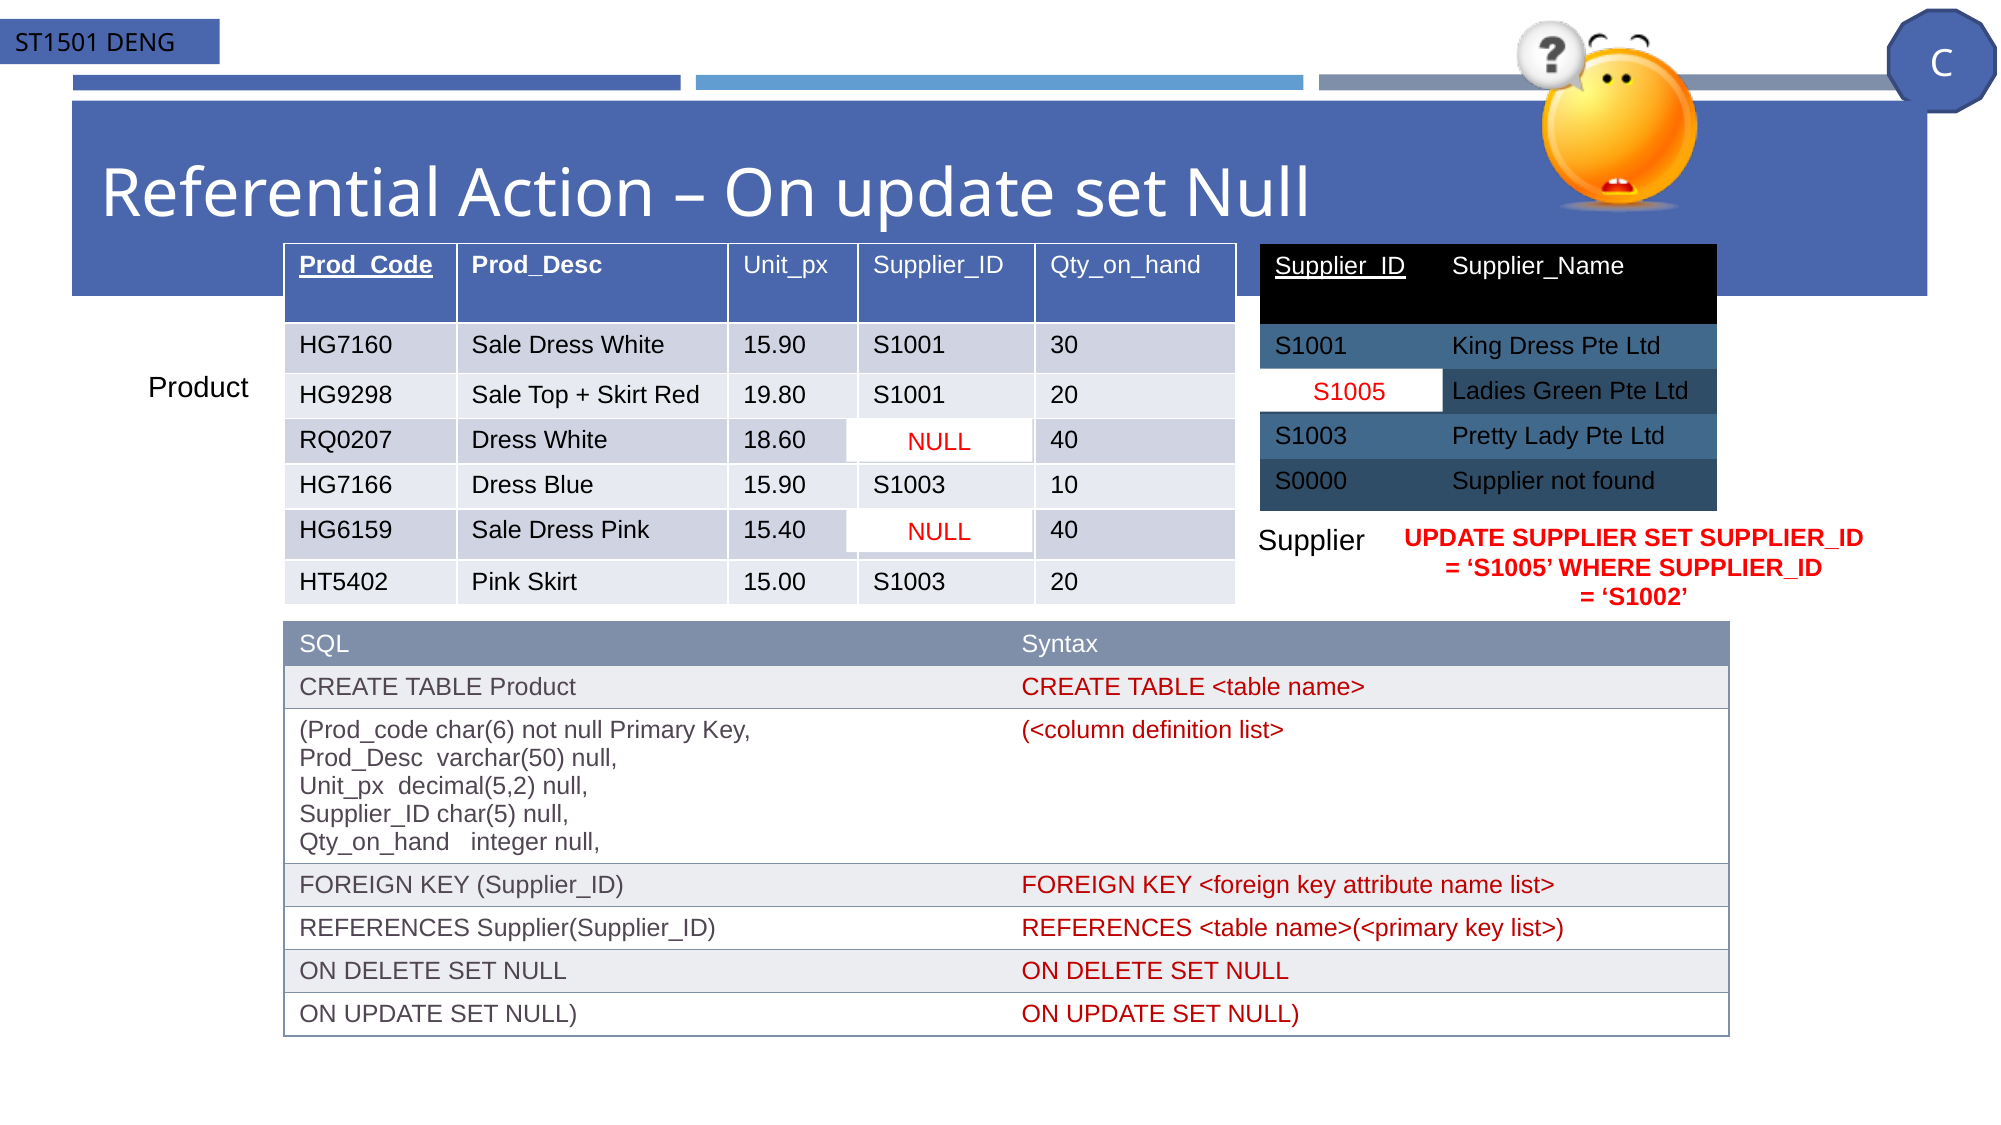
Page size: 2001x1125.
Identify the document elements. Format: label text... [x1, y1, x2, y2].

text_box Product [133, 361, 265, 411]
text_box NULL [844, 416, 1035, 464]
text_box S1005 [1254, 367, 1445, 414]
table_header Supplier_Name [1437, 244, 1717, 324]
table_cell (<column definition list> [1007, 709, 1728, 863]
table_cell 10 [1036, 465, 1235, 508]
table_cell Pretty Lady Pte Ltd [1437, 414, 1717, 459]
table_cell ON DELETE SET NULL [1007, 950, 1728, 992]
table_cell S1003 [1260, 414, 1437, 459]
text_box Supplier [1243, 513, 1381, 564]
table_cell 15.00 [729, 561, 857, 604]
table_cell REFERENCES <table name>(<primary key list>) [1007, 907, 1728, 949]
table_cell 40 [1036, 510, 1235, 559]
text_box UPDATE SUPPLIER SET SUPPLIER_ID = ‘S1005’ WHERE SUPPLIER_ID = ‘S1002’ [1387, 513, 1882, 619]
table_cell HG7160 [285, 324, 456, 373]
table_header Supplier_ID [1260, 244, 1437, 324]
text_box NULL [844, 507, 1035, 554]
table_cell 18.60 [729, 419, 844, 463]
table_cell S1001 [1260, 324, 1437, 367]
table_cell CREATE TABLE Product [285, 666, 1007, 708]
table_cell FOREIGN KEY <foreign key attribute name list> [1007, 864, 1728, 906]
table_cell 40 [1036, 419, 1235, 463]
table_cell S1003 [859, 465, 1034, 507]
table_cell S1001 [859, 374, 1034, 416]
table_cell ON UPDATE SET NULL) [1007, 993, 1728, 1035]
table_cell HG7166 [285, 465, 456, 508]
table_header Qty_on_hand [1036, 244, 1235, 322]
table_cell 20 [1036, 561, 1235, 604]
table_cell HT5402 [285, 561, 456, 604]
table_header Syntax [1007, 623, 1728, 664]
table_cell 15.90 [729, 324, 857, 373]
picture [1512, 16, 1713, 217]
table_cell Sale Dress Pink [458, 510, 727, 559]
table_cell Sale Top + Skirt Red [458, 374, 727, 418]
table_cell Ladies Green Pte Ltd [1445, 369, 1717, 414]
table_cell HG9298 [285, 374, 456, 418]
table_cell FOREIGN KEY (Supplier_ID) [285, 864, 1007, 906]
table_cell (Prod_code char(6) not null Primary Key, Prod_Desc varchar(50) null, Unit_px decimal(5,2) null, Supplier_ID char(5) null, Qty_on_hand integer null, [285, 709, 1007, 863]
table_cell S1001 [859, 324, 1034, 373]
table_cell ON DELETE SET NULL [285, 950, 1007, 992]
table_cell 19.80 [729, 374, 857, 418]
table_cell RQ0207 [285, 419, 456, 463]
table_cell HG6159 [285, 510, 456, 559]
table_header Unit_px [729, 244, 857, 322]
table_cell CREATE TABLE <table name> [1007, 666, 1728, 708]
table_cell Pink Skirt [458, 561, 727, 604]
table_cell 15.90 [729, 465, 857, 508]
table_cell REFERENCES Supplier(Supplier_ID) [285, 907, 1007, 949]
table_cell Dress Blue [458, 465, 727, 508]
table_header Prod_Code [285, 244, 456, 322]
table_cell S1003 [859, 561, 1034, 604]
table_cell King Dress Pte Ltd [1437, 324, 1717, 369]
table_cell Sale Dress White [458, 324, 727, 373]
table_cell S0000 [1260, 459, 1437, 511]
table_cell S1002 [859, 554, 1034, 559]
table_cell Supplier not found [1437, 459, 1717, 511]
table_cell 15.40 [729, 510, 857, 559]
table_cell ON UPDATE SET NULL) [285, 993, 1007, 1035]
table_cell 30 [1036, 324, 1235, 373]
title Referential Action – On update set Null [85, 70, 1895, 237]
table_header SQL [285, 623, 1007, 664]
table_cell 20 [1036, 374, 1235, 418]
table_header Supplier_ID [859, 244, 1034, 322]
table_cell Dress White [458, 419, 727, 463]
table_header Prod_Desc [458, 244, 727, 322]
